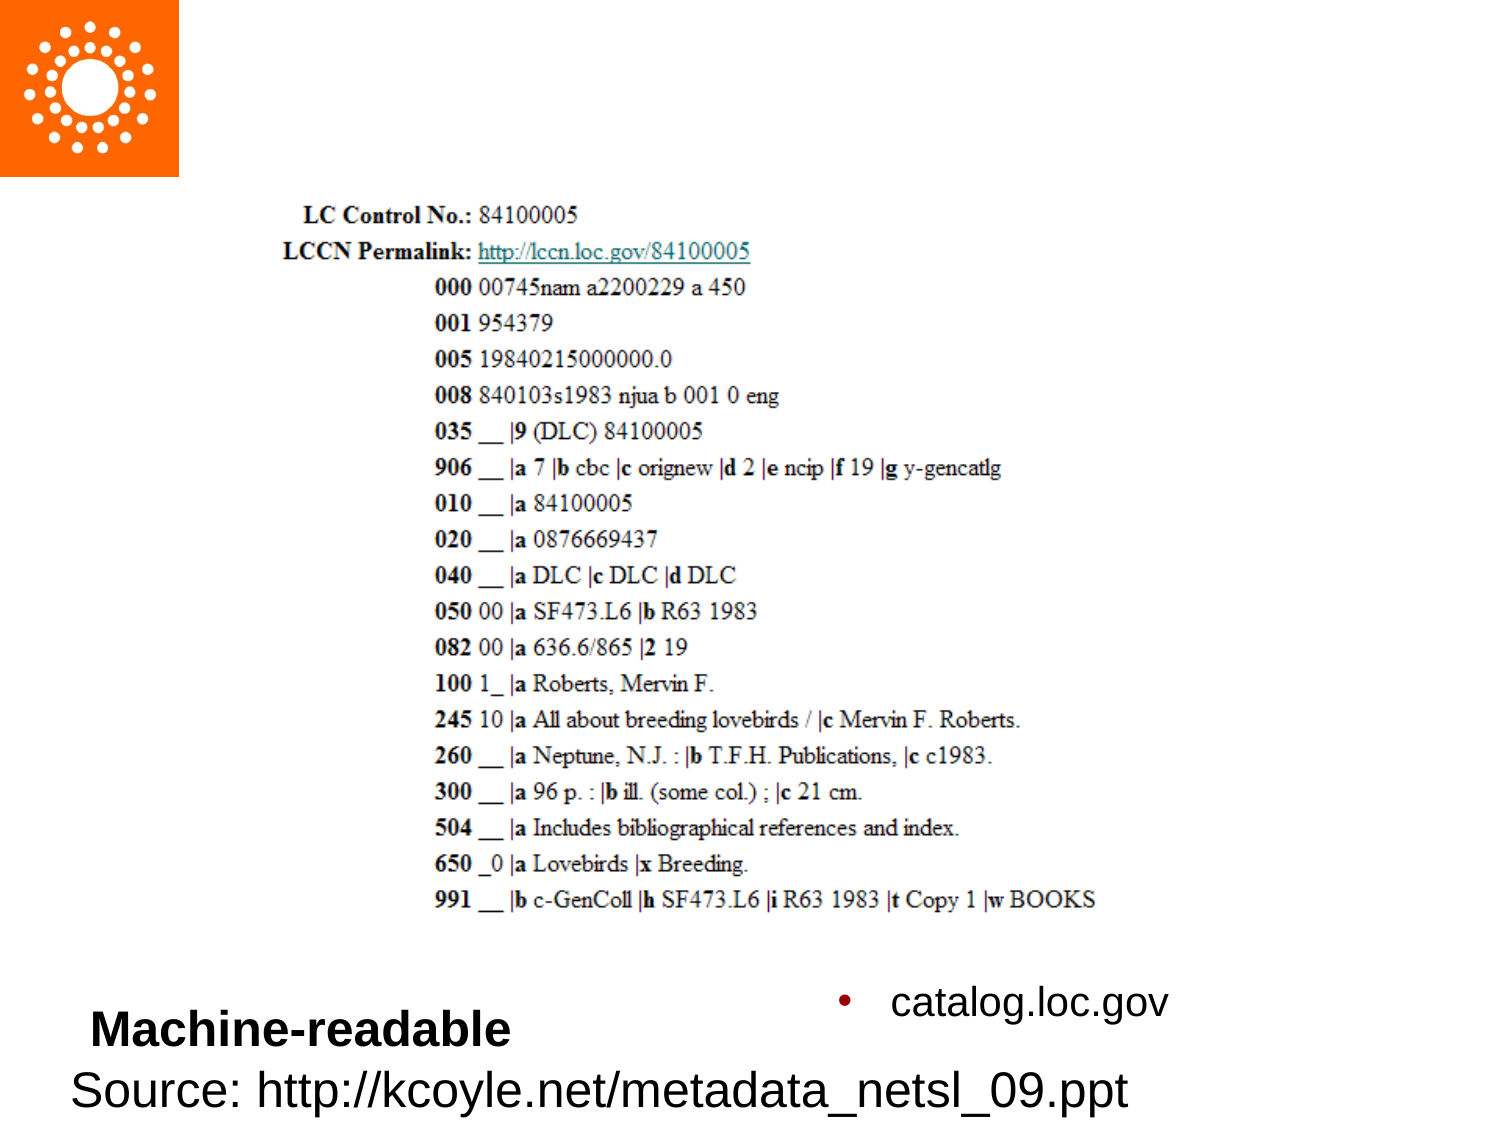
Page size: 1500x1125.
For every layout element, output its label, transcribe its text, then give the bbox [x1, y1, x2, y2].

list catalog.loc.gov [837, 974, 1411, 1034]
picture [266, 189, 1234, 936]
text_box Source: http://kcoyle.net/metadata_netsl_09.ppt [55, 1049, 1159, 1125]
title Machine-readable [74, 926, 742, 1049]
picture [0, 0, 179, 177]
